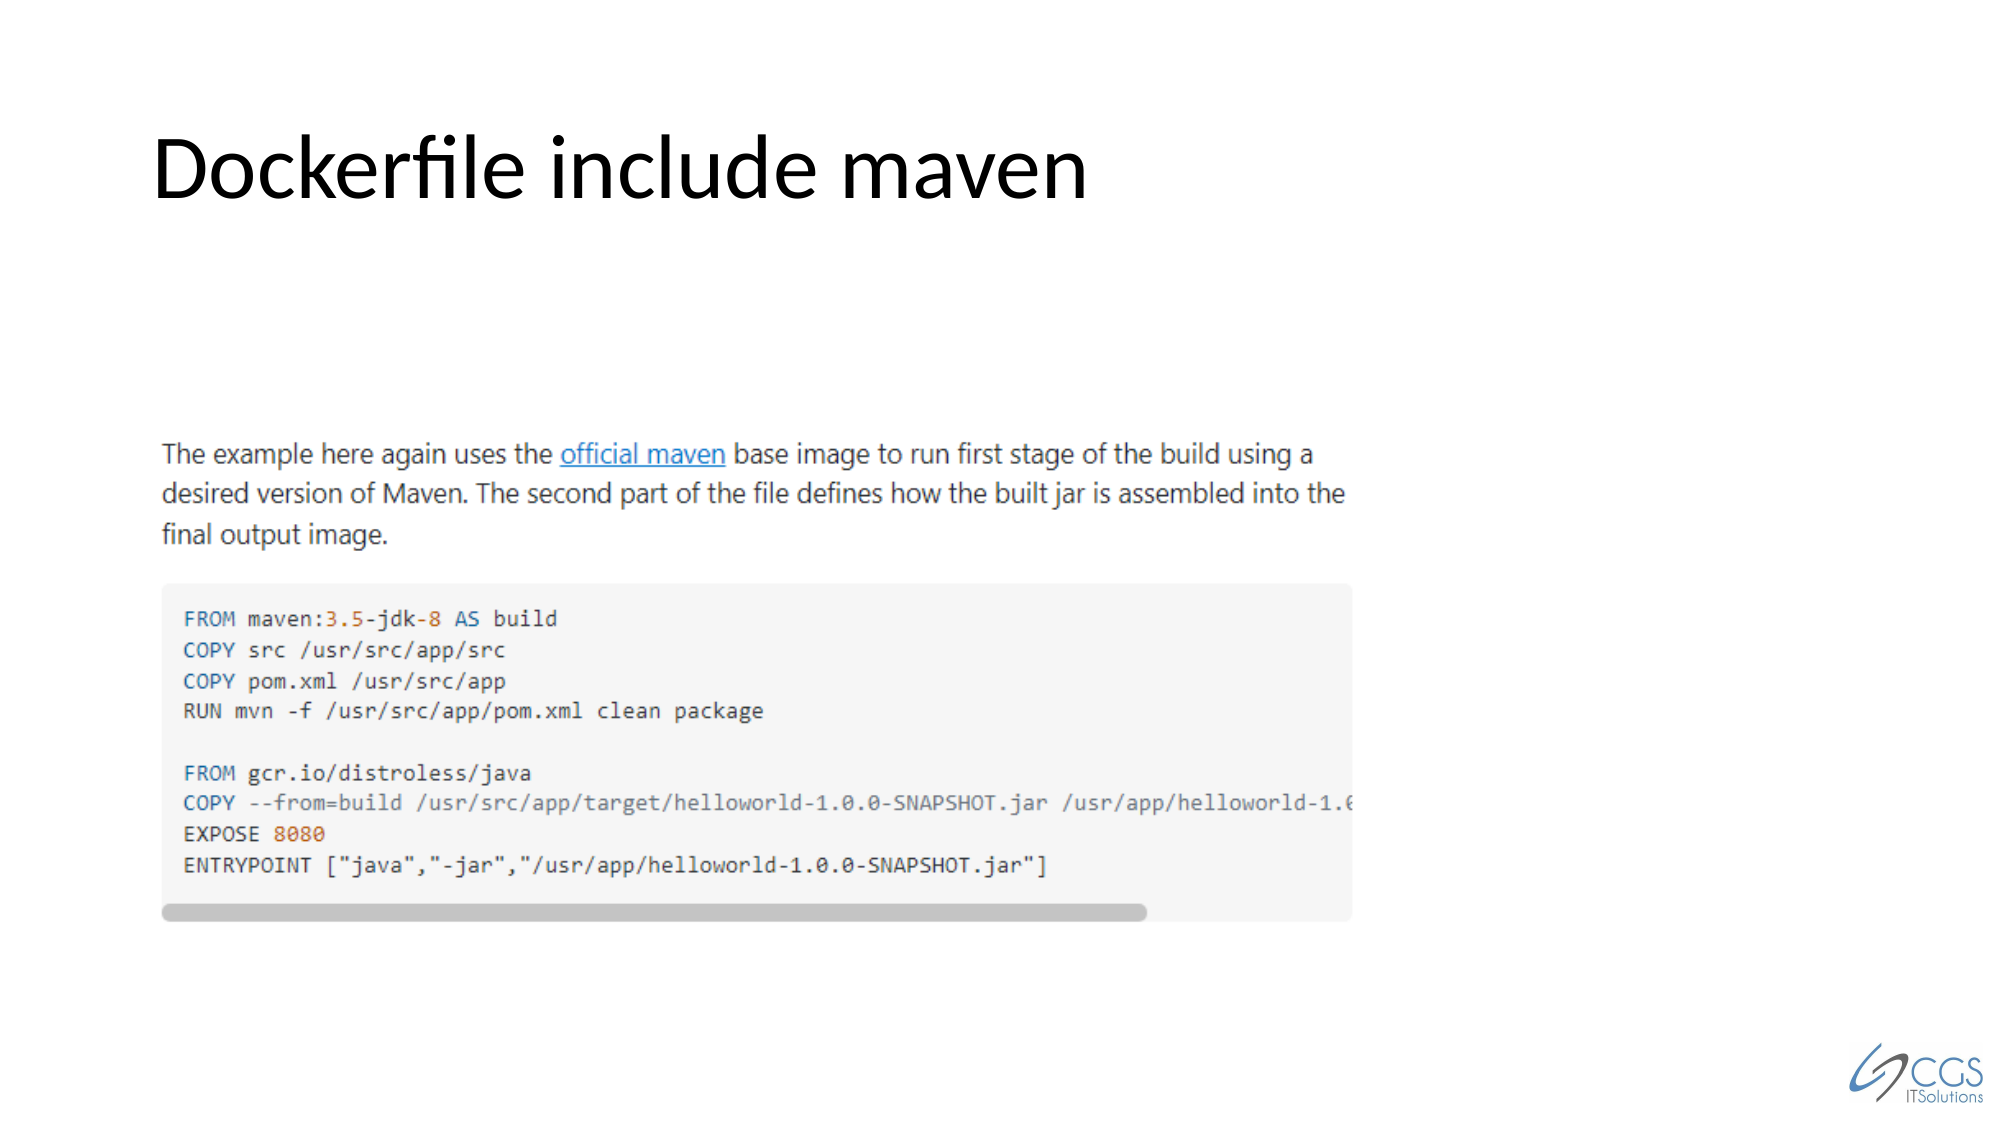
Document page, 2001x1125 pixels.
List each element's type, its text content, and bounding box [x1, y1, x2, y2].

title Dockerfile include maven [137, 59, 1863, 278]
picture [1849, 1042, 1983, 1103]
picture [62, 412, 1393, 951]
